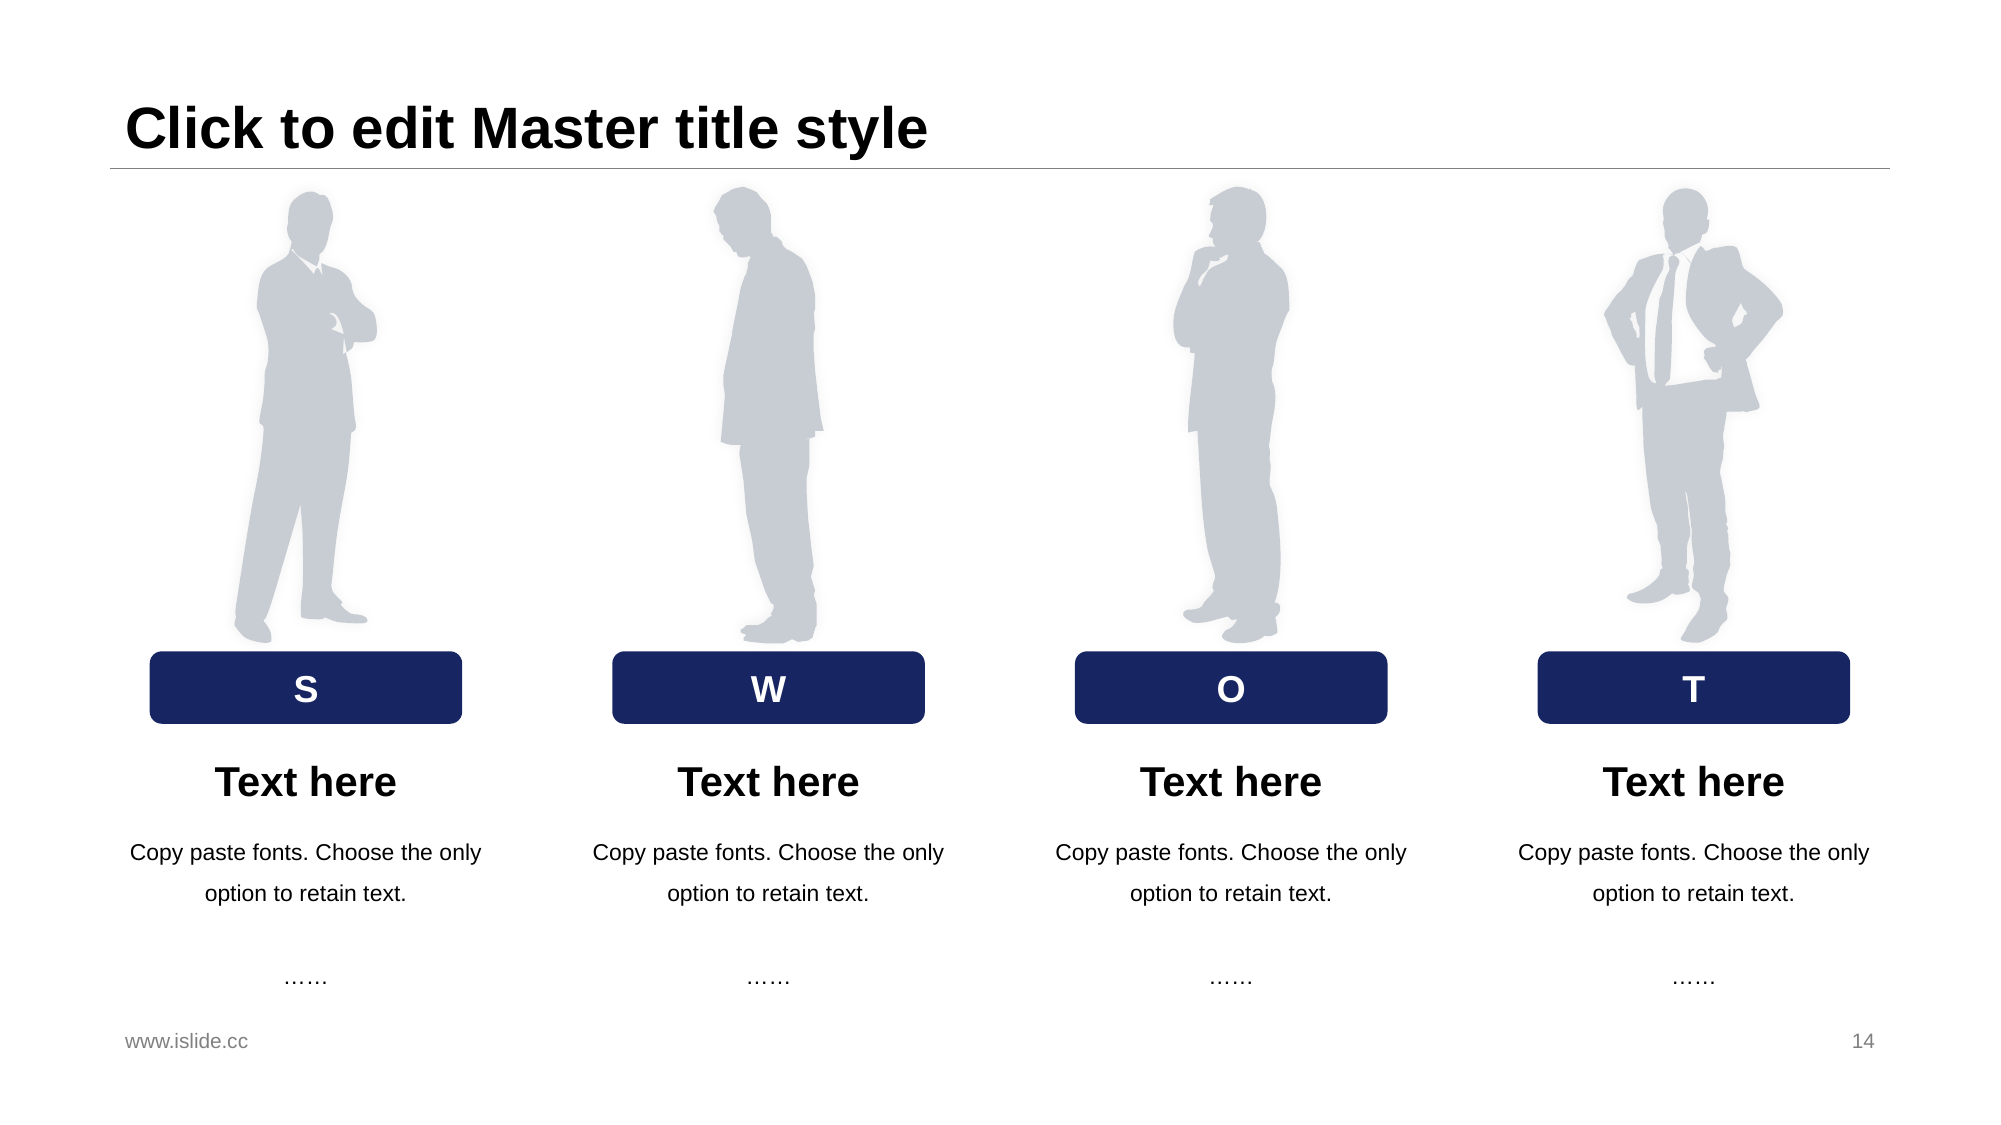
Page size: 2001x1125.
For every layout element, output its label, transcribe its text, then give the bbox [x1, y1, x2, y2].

slide_number 14 [1412, 1023, 1890, 1058]
title Click to edit Master title style [109, 0, 1890, 169]
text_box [110, 186, 1890, 1007]
footer www.islide.cc [109, 1023, 790, 1058]
